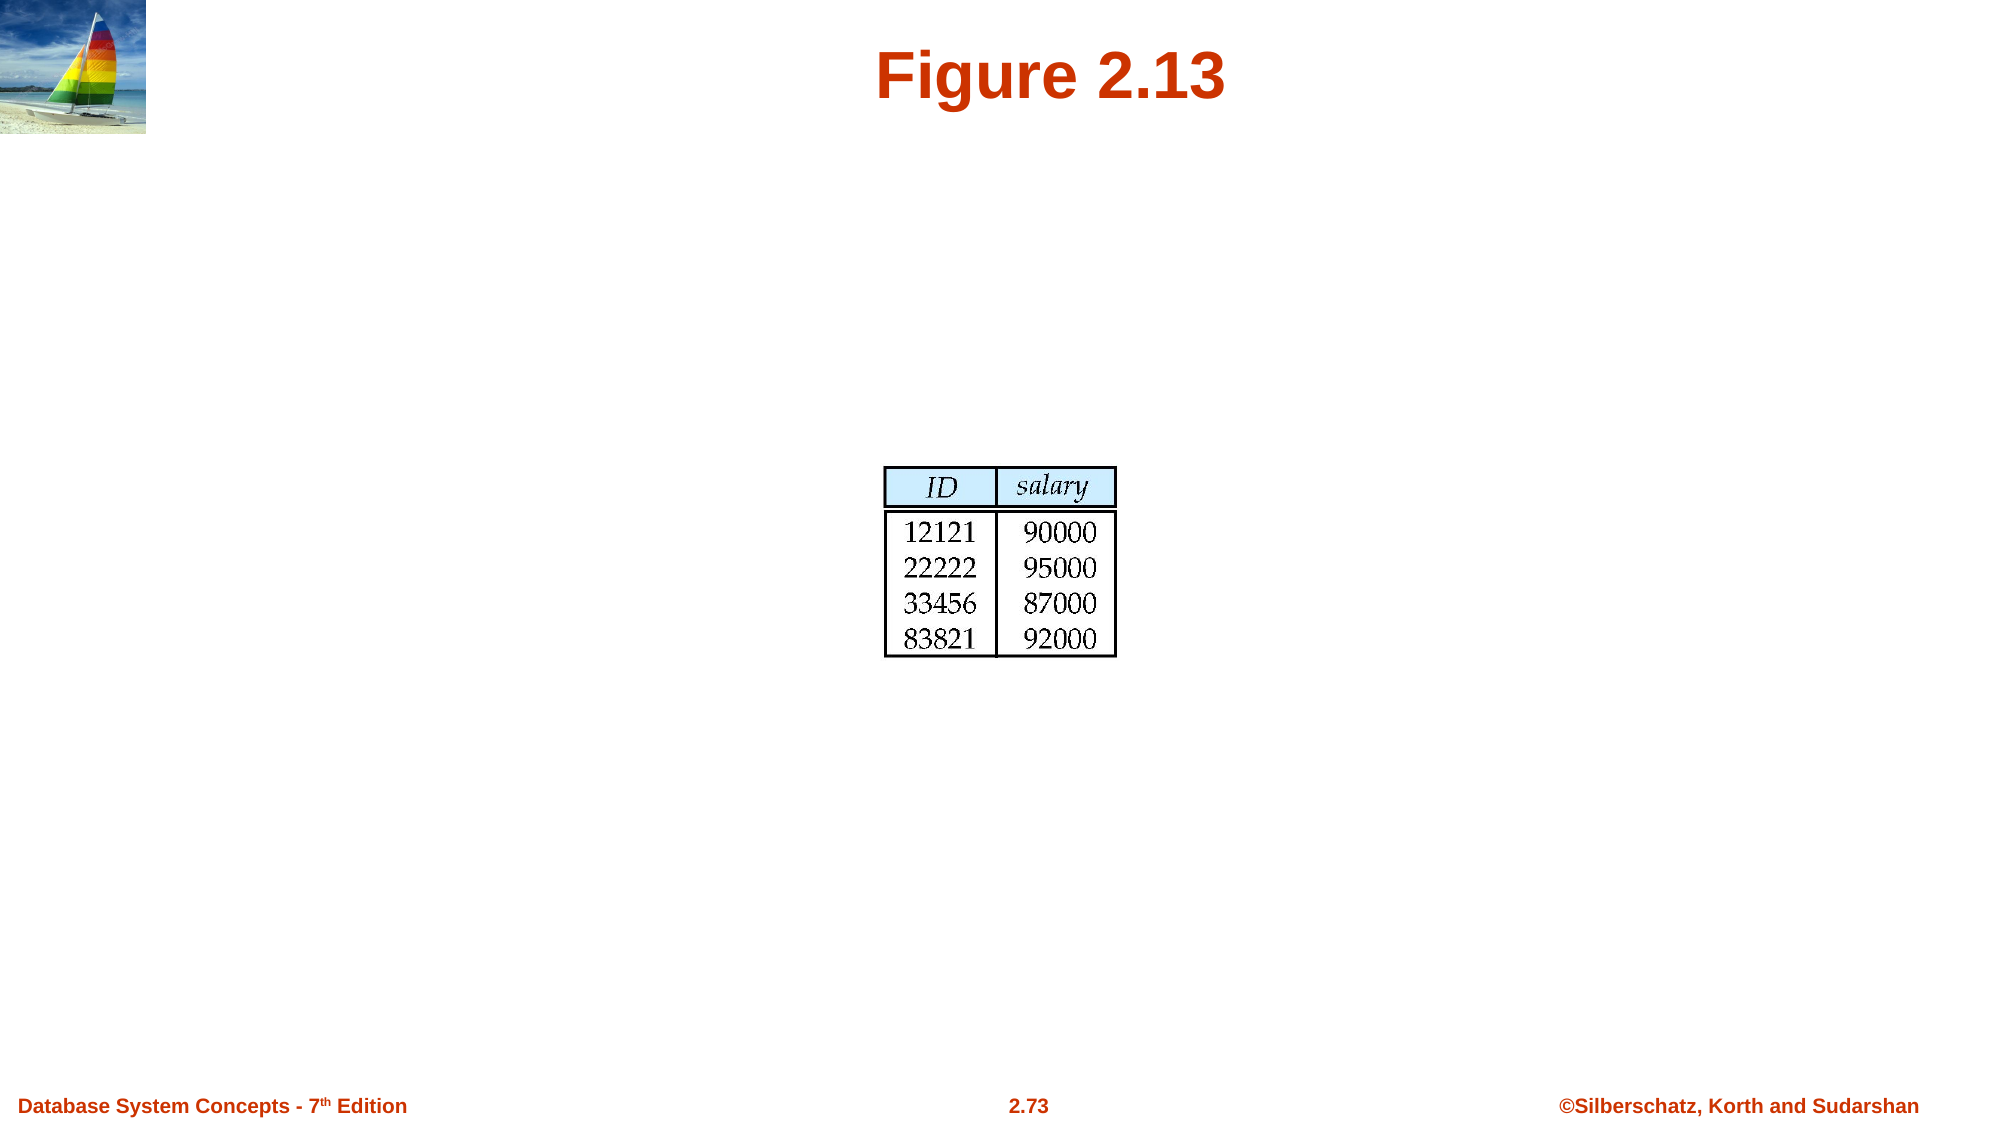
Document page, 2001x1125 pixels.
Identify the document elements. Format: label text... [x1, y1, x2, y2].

picture [0, 0, 146, 134]
picture [880, 463, 1119, 661]
title Figure 2.13 [167, 18, 1935, 120]
